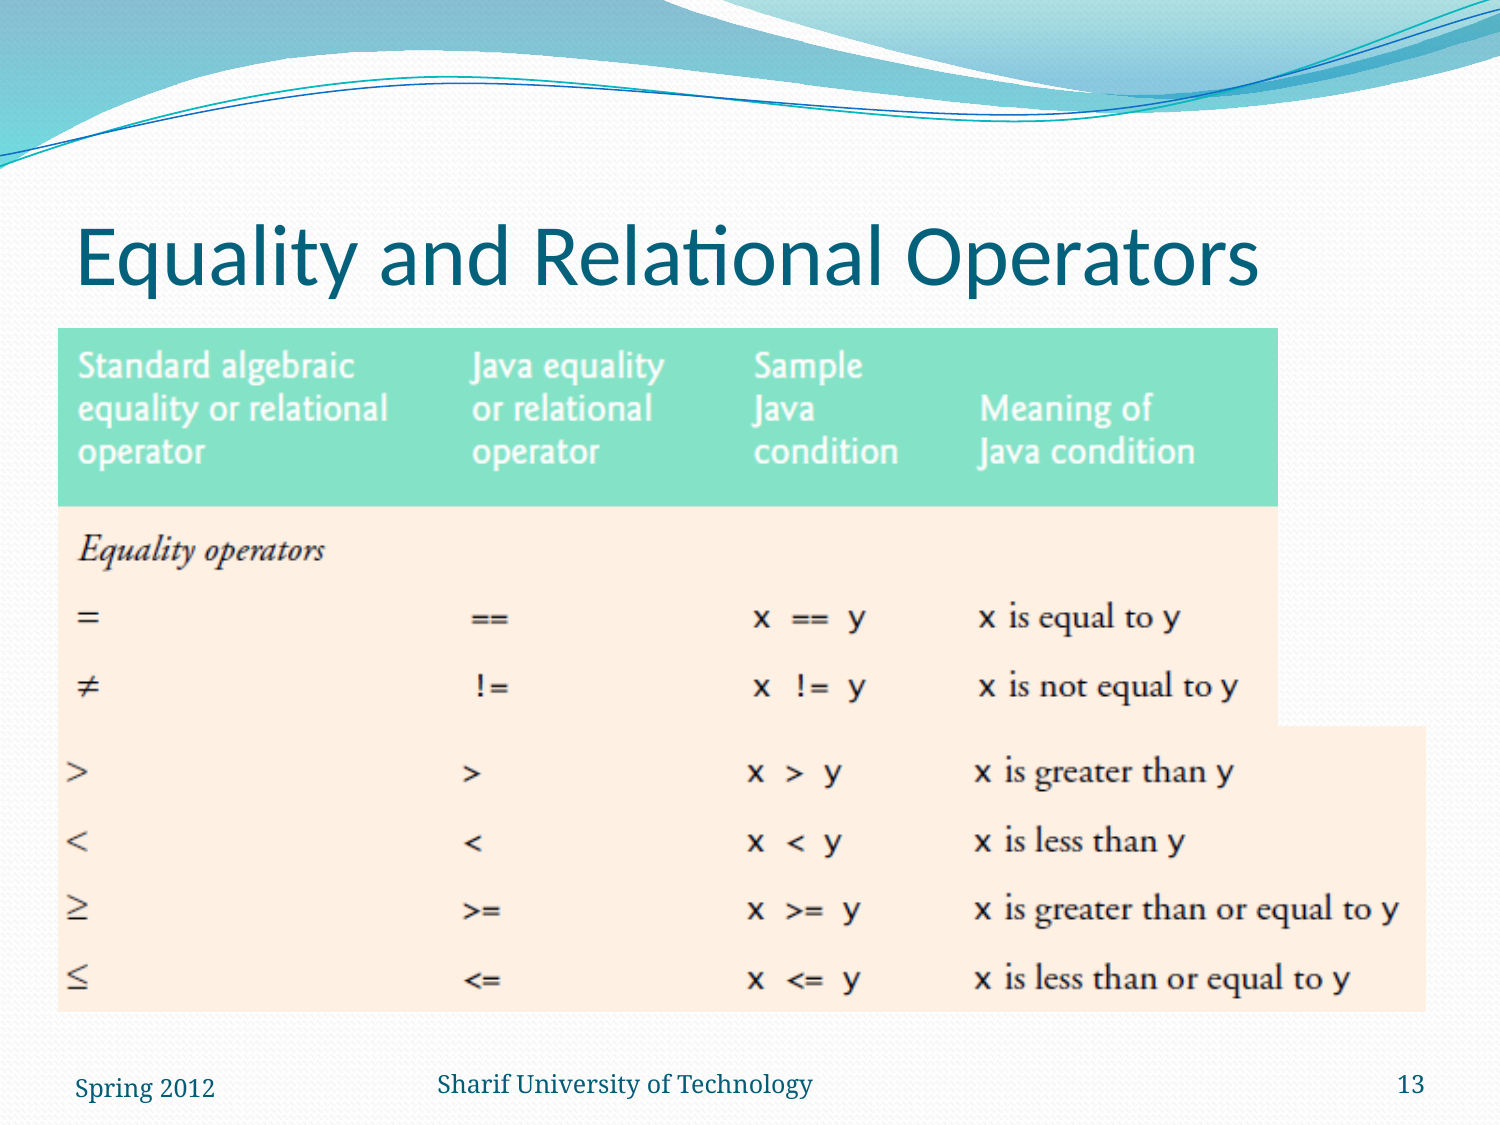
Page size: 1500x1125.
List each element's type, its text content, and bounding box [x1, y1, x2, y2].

slide_number 13 [1299, 1042, 1425, 1103]
slide_number Spring 2012 [75, 1042, 425, 1103]
title Equality and Relational Operators [75, 115, 1425, 303]
picture [58, 327, 1426, 1012]
footer Sharif University of Technology [437, 1042, 988, 1103]
